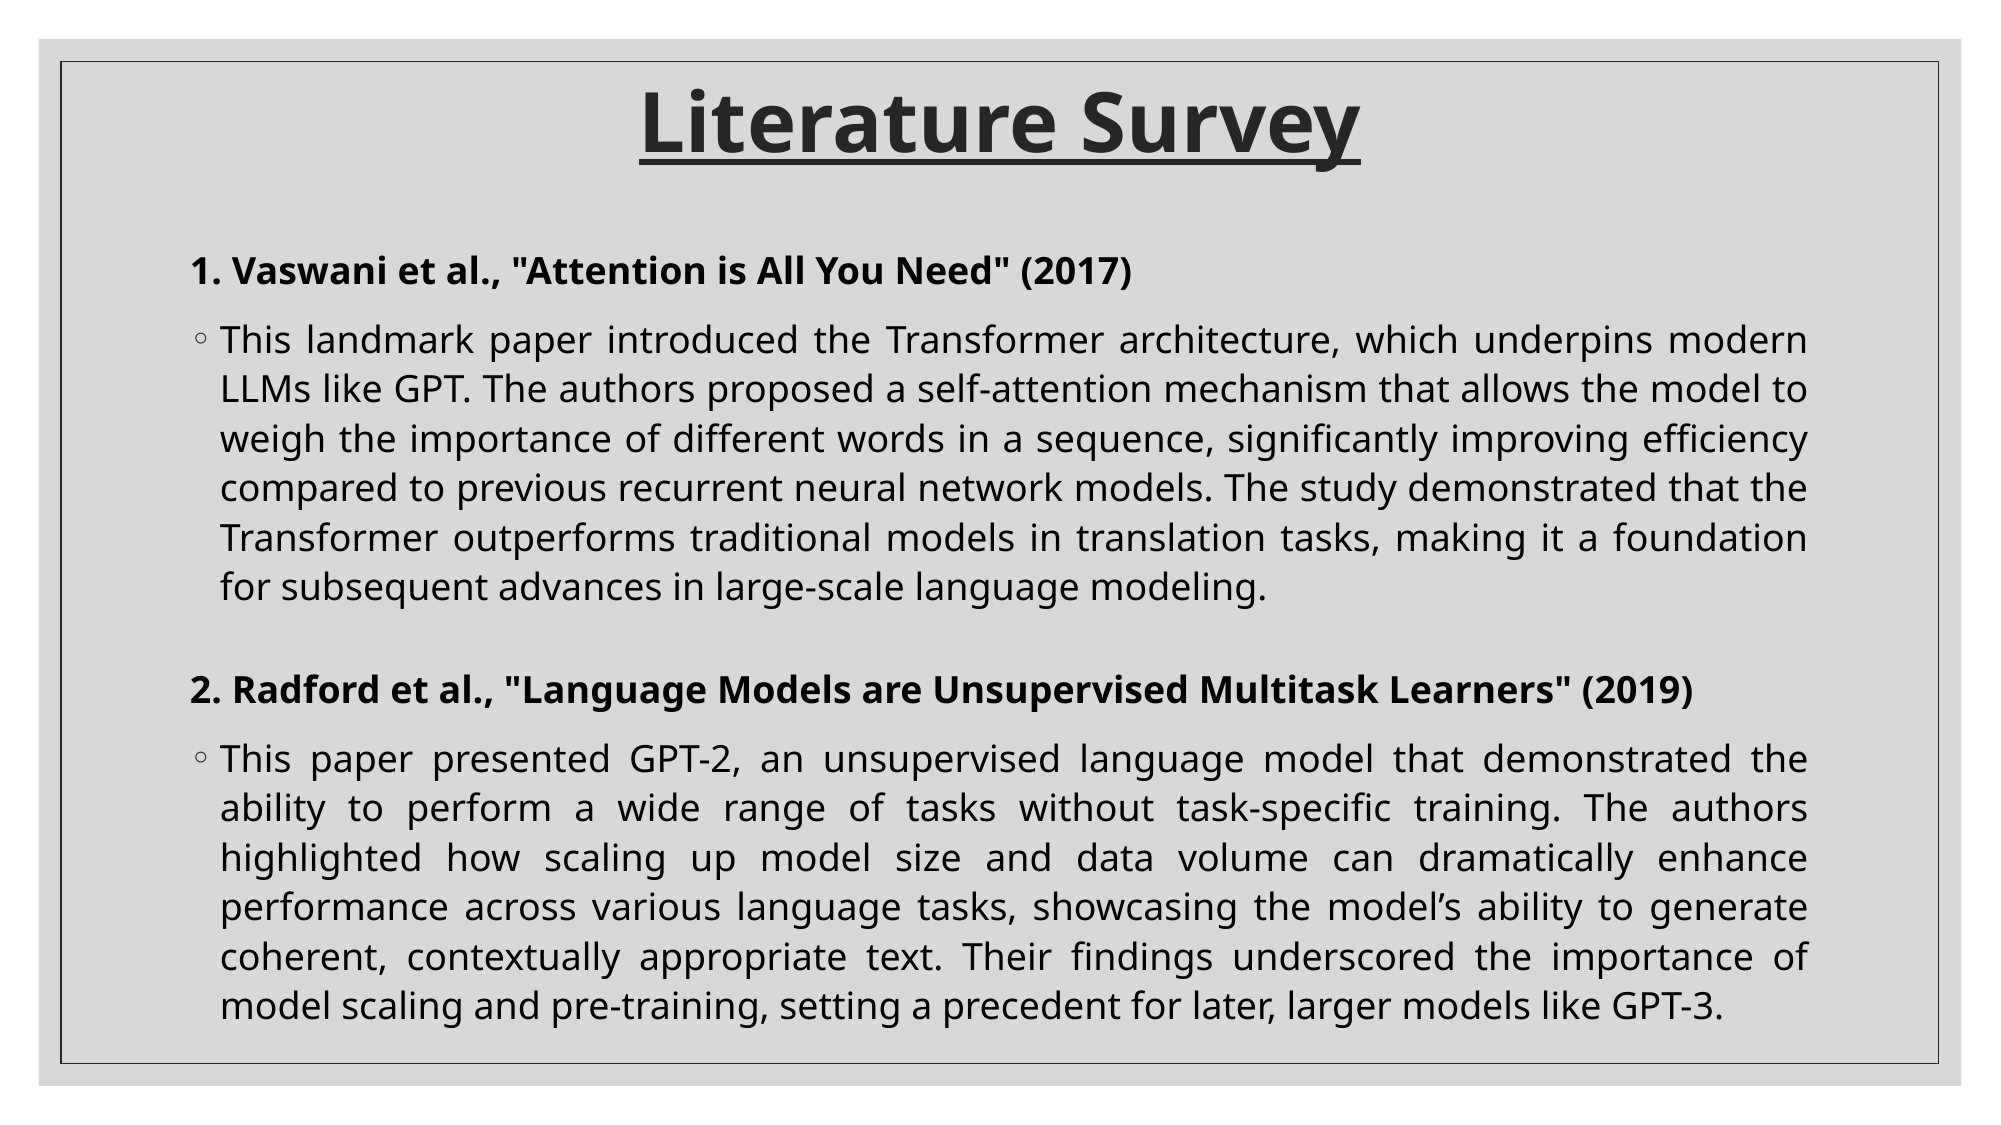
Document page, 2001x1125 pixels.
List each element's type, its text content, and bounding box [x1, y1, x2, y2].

list 1. Vaswani et al., "Attention is All You Need" (2017) This landmark paper introduced the Transformer architecture, which underpins modern LLMs like GPT. The authors proposed a self-attention mechanism that allows the model to weigh the importance of different words in a sequence, significantly improving efficiency compared to previous recurrent neural network models. The study demonstrated that the Transformer outperforms traditional models in translation tasks, making it a foundation for subsequent advances in large-scale language modeling. 2. Radford et al., "Language Models are Unsupervised Multitask Learners" (2019) This paper presented GPT-2, an unsupervised language model that demonstrated the ability to perform a wide range of tasks without task-specific training. The authors highlighted how scaling up model size and data volume can dramatically enhance performance across various language tasks, showcasing the model’s ability to generate coherent, contextually appropriate text. Their findings underscored the importance of model scaling and pre-training, setting a precedent for later, larger models like GPT-3. [174, 235, 1825, 1041]
title Literature Survey [174, 21, 1825, 230]
